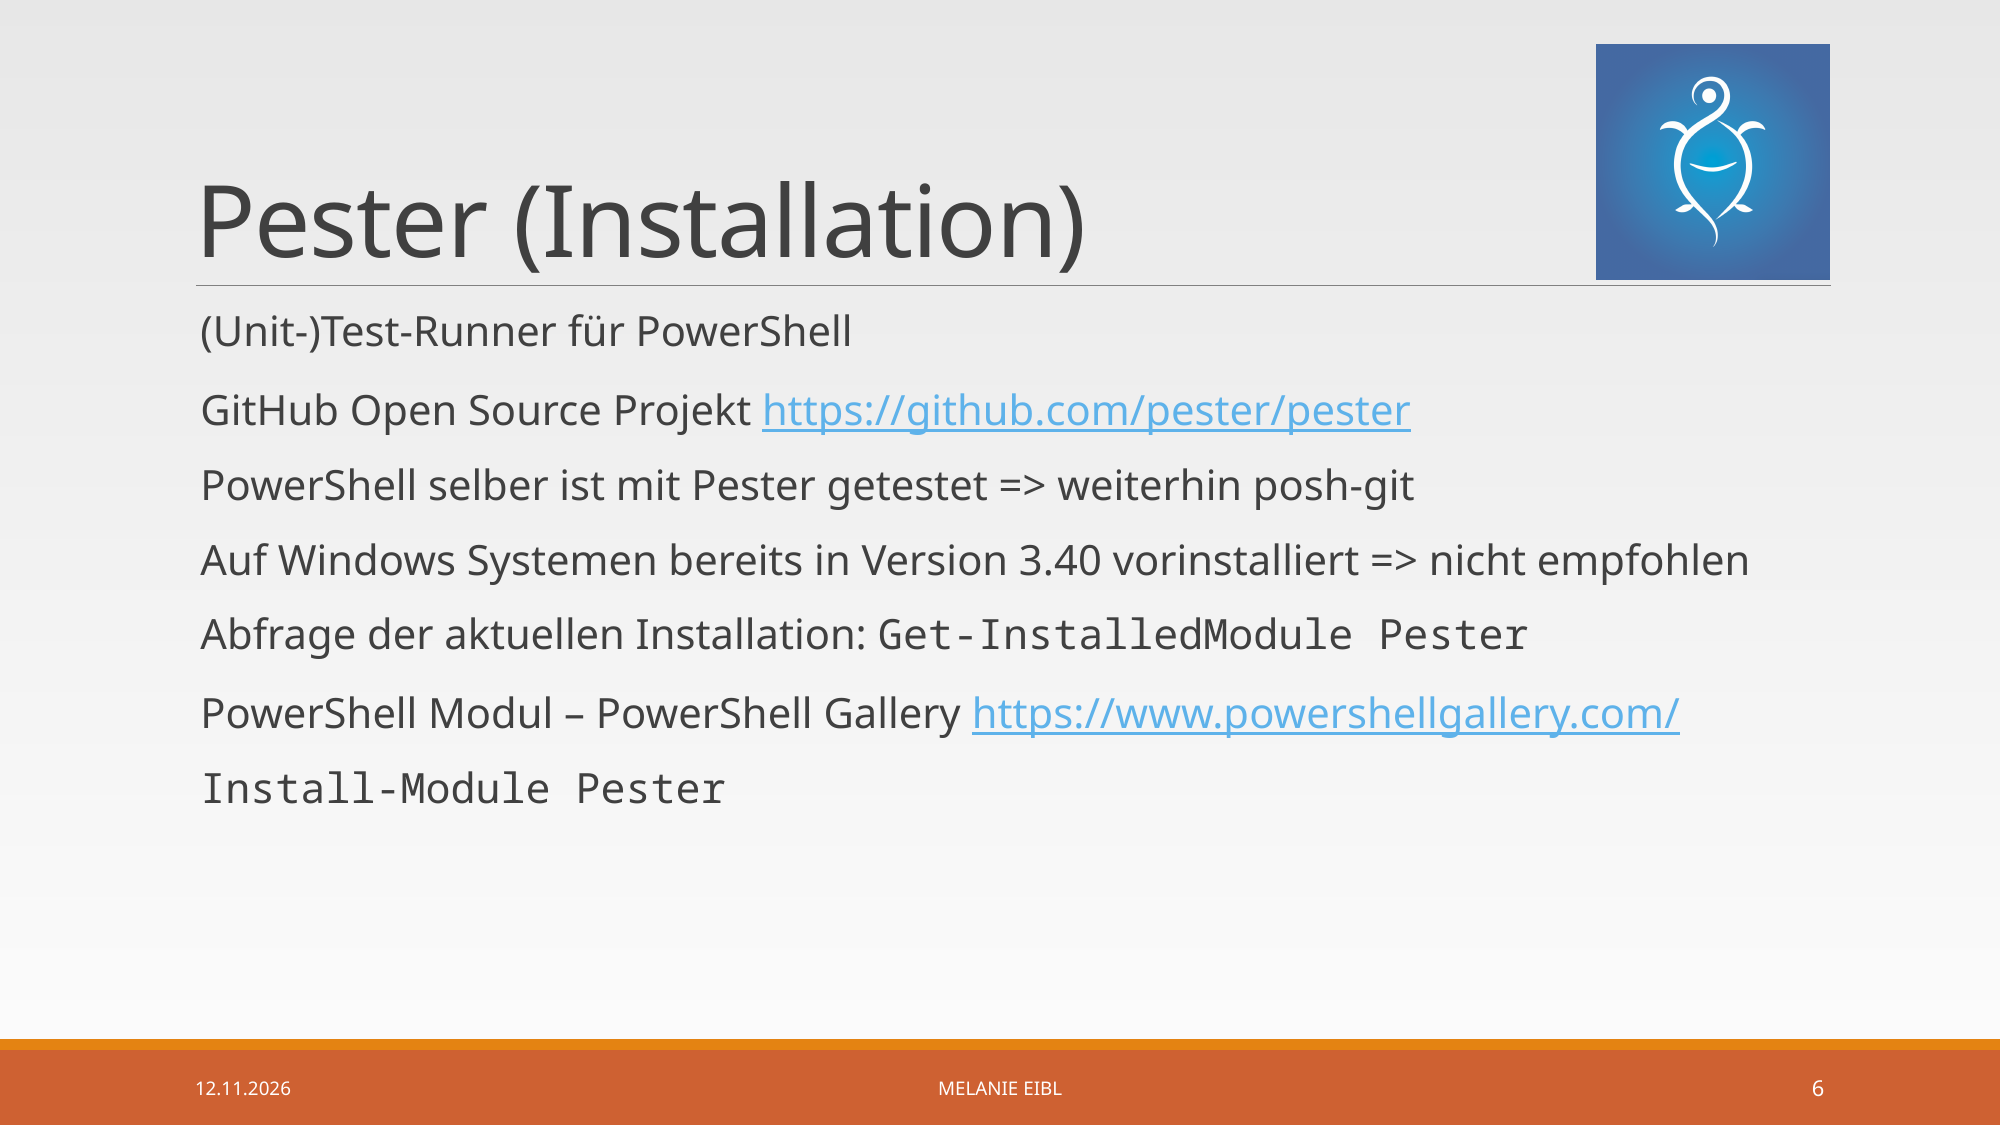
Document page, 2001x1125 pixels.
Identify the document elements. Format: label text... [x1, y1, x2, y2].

list (Unit-)Test-Runner für PowerShell GitHub Open Source Projekt https://github.com/pester/pester PowerShell selber ist mit Pester getestet => weiterhin posh-git Auf Windows Systemen bereits in Version 3.40 vorinstalliert => nicht empfohlen Abfrage der aktuellen Installation: Get-InstalledModule Pester PowerShell Modul – PowerShell Gallery https://www.powershellgallery.com/ Install-Module Pester [180, 302, 1830, 963]
slide_number 6 [1624, 1059, 1840, 1120]
footer Melanie Eibl [604, 1059, 1396, 1120]
picture [1595, 44, 1831, 280]
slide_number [180, 1059, 586, 1120]
title Pester (Installation) [180, 47, 1594, 285]
